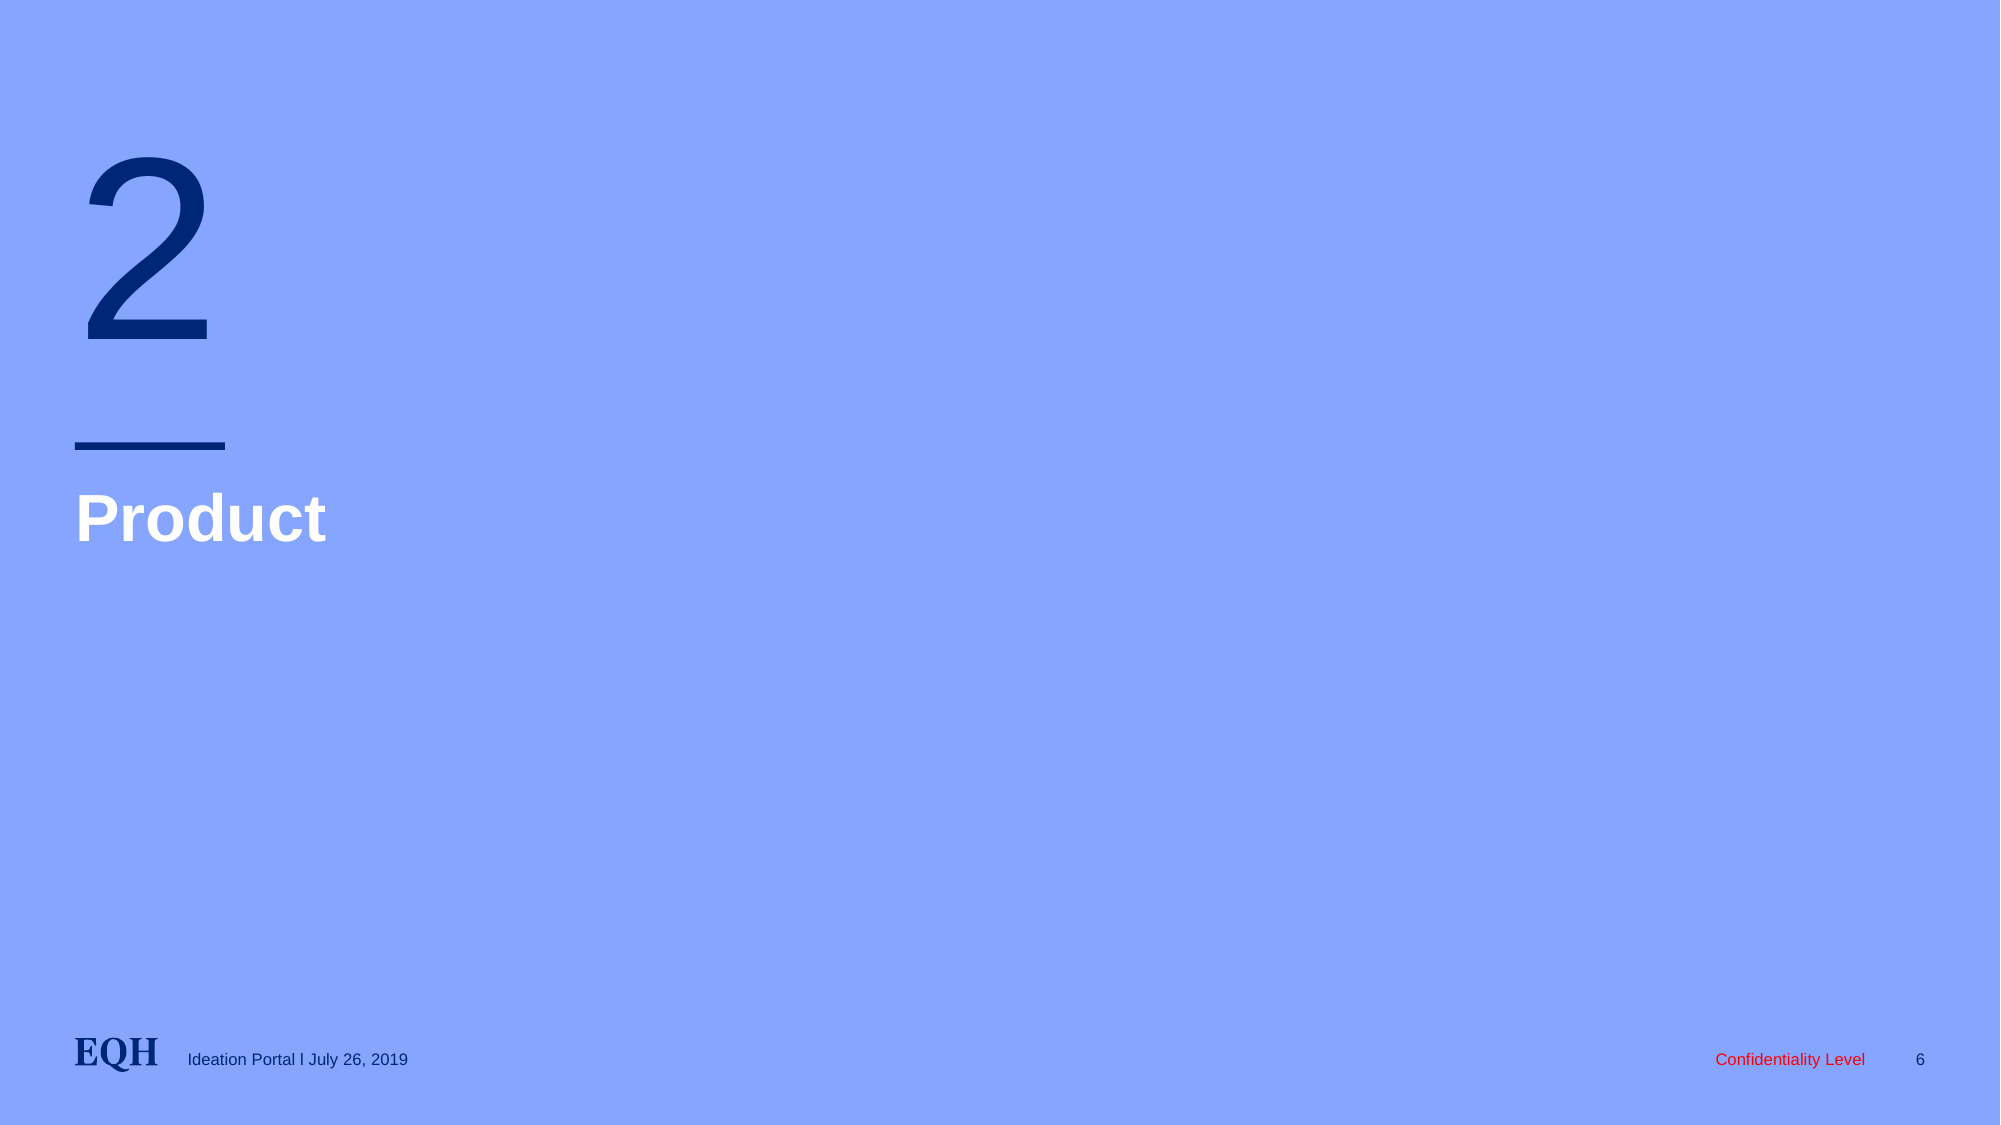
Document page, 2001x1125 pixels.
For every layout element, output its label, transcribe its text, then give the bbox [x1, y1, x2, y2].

footer Confidentiality Level [1502, 1034, 1865, 1069]
list 2 [75, 75, 1449, 390]
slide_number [187, 1034, 974, 1069]
slide_number 6 [1865, 1034, 1925, 1069]
title Product [75, 487, 1449, 713]
